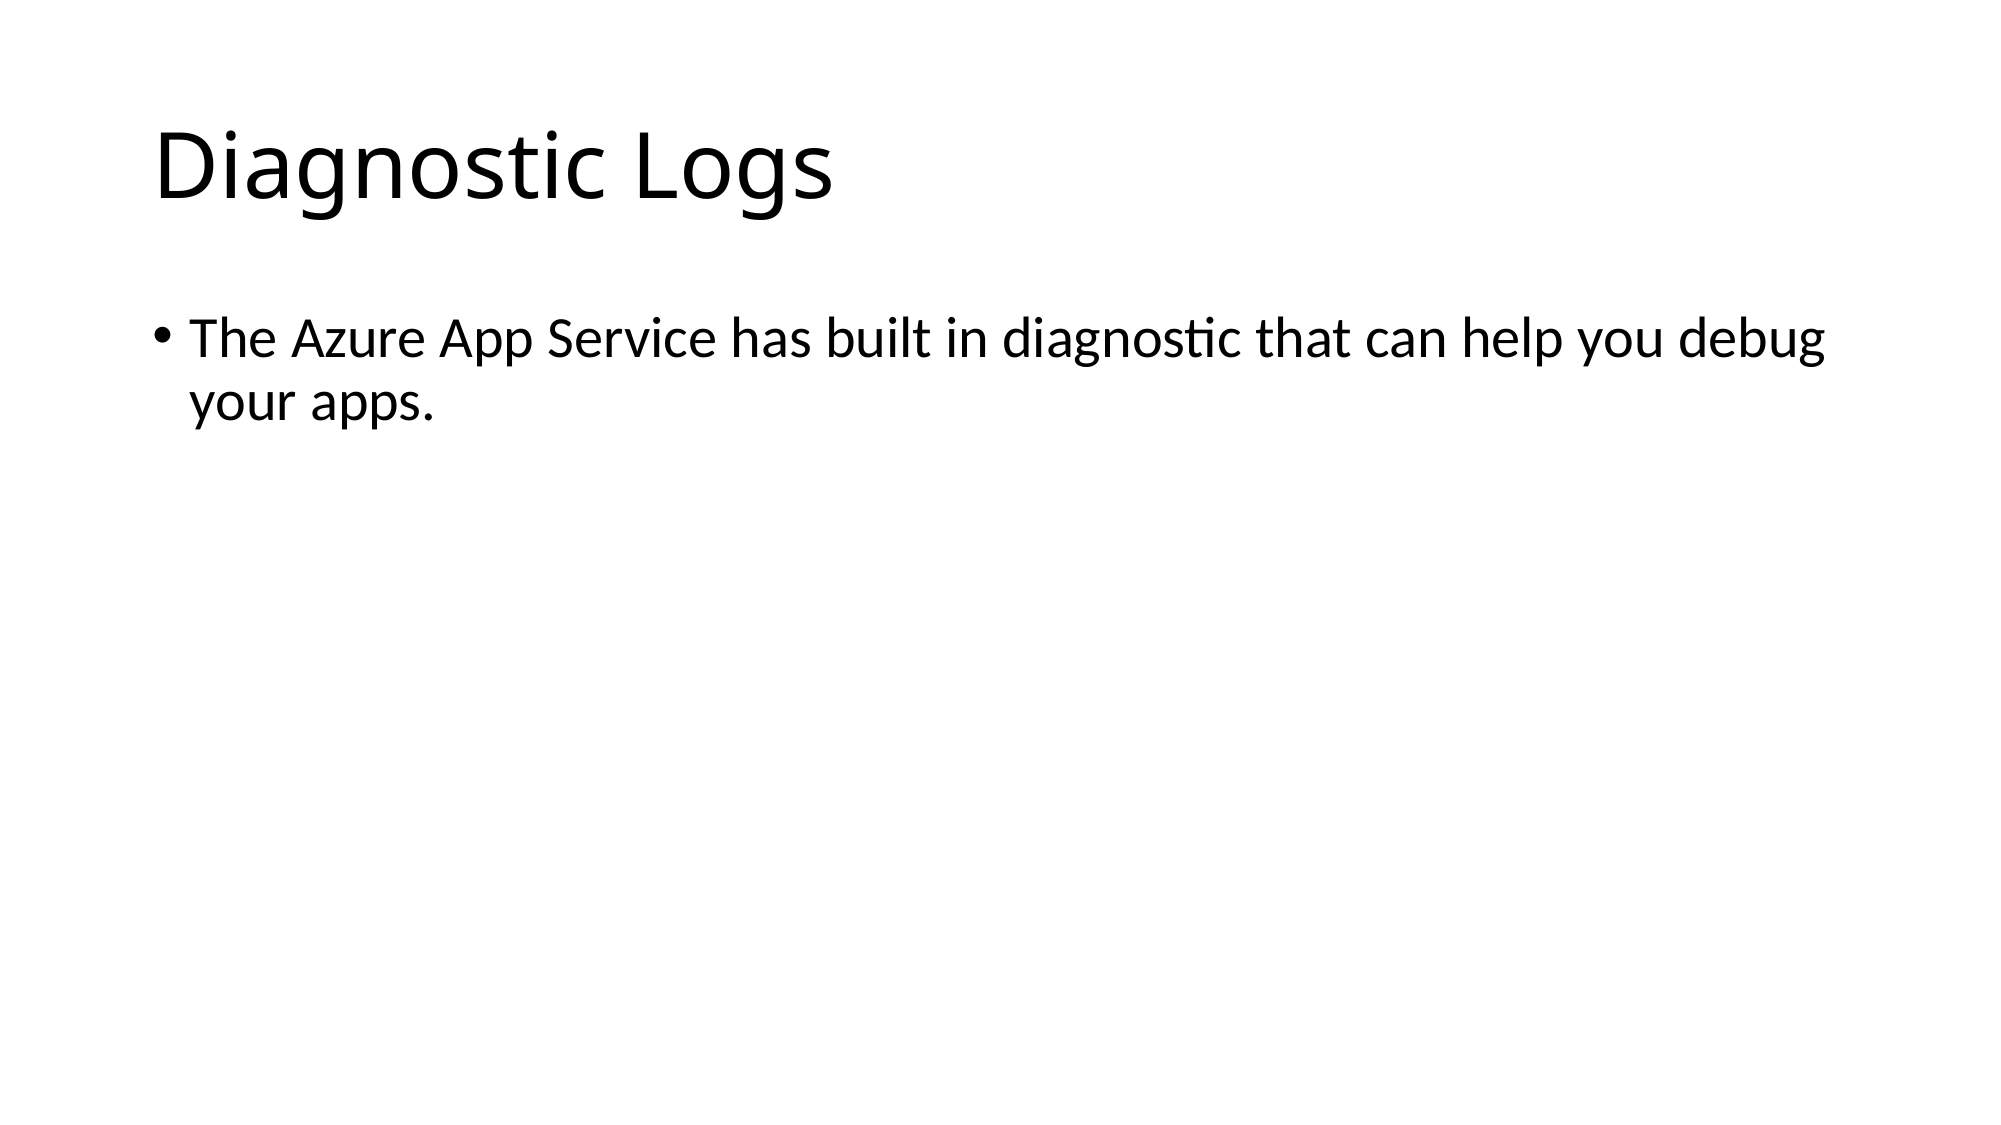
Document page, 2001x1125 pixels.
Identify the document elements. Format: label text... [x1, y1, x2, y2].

title Diagnostic Logs [137, 59, 1863, 278]
list The Azure App Service has built in diagnostic that can help you debug your apps. [137, 299, 1863, 1014]
